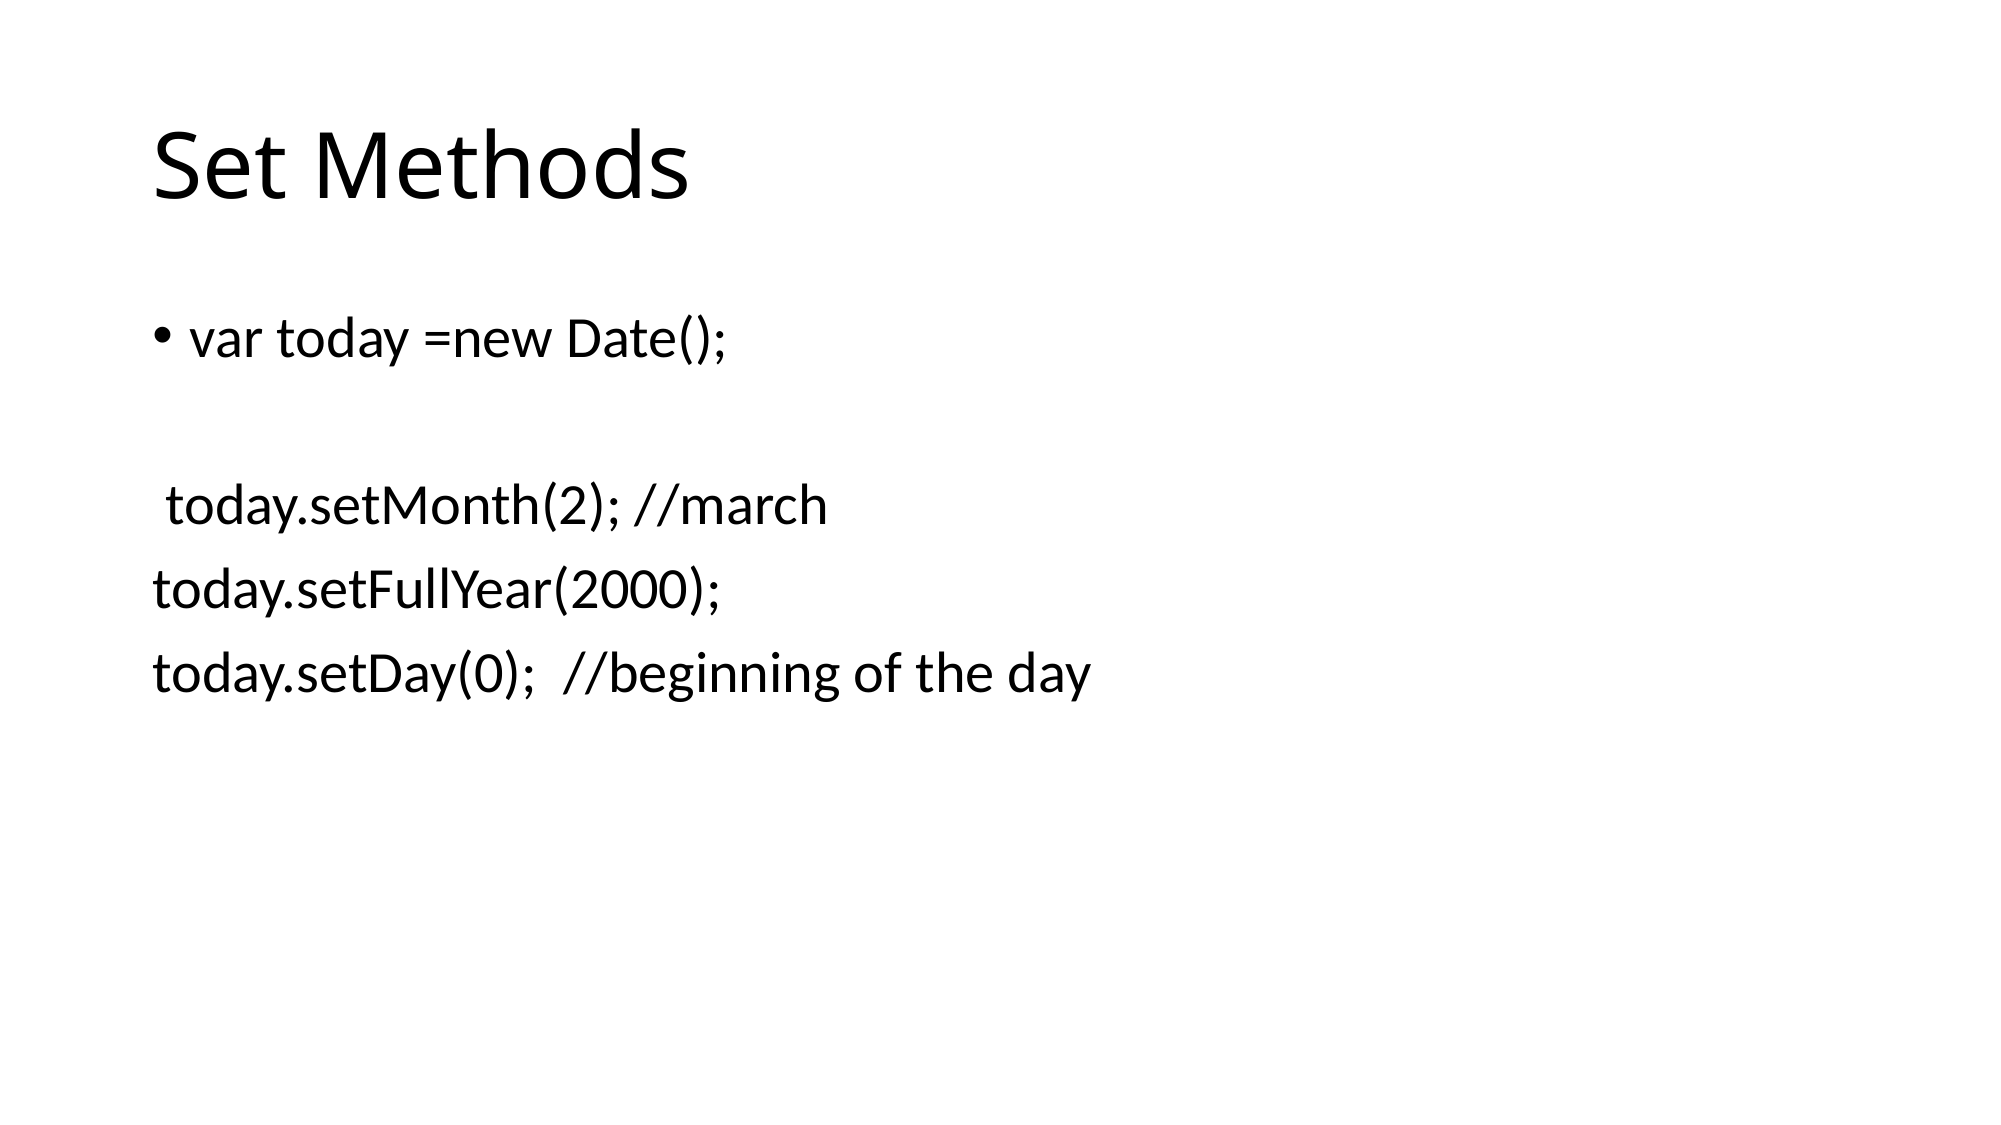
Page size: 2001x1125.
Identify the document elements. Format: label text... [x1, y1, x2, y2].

list var today =new Date(); today.setMonth(2); //march today.setFullYear(2000); today.setDay(0); //beginning of the day [137, 299, 1863, 1014]
title Set Methods [137, 59, 1863, 278]
